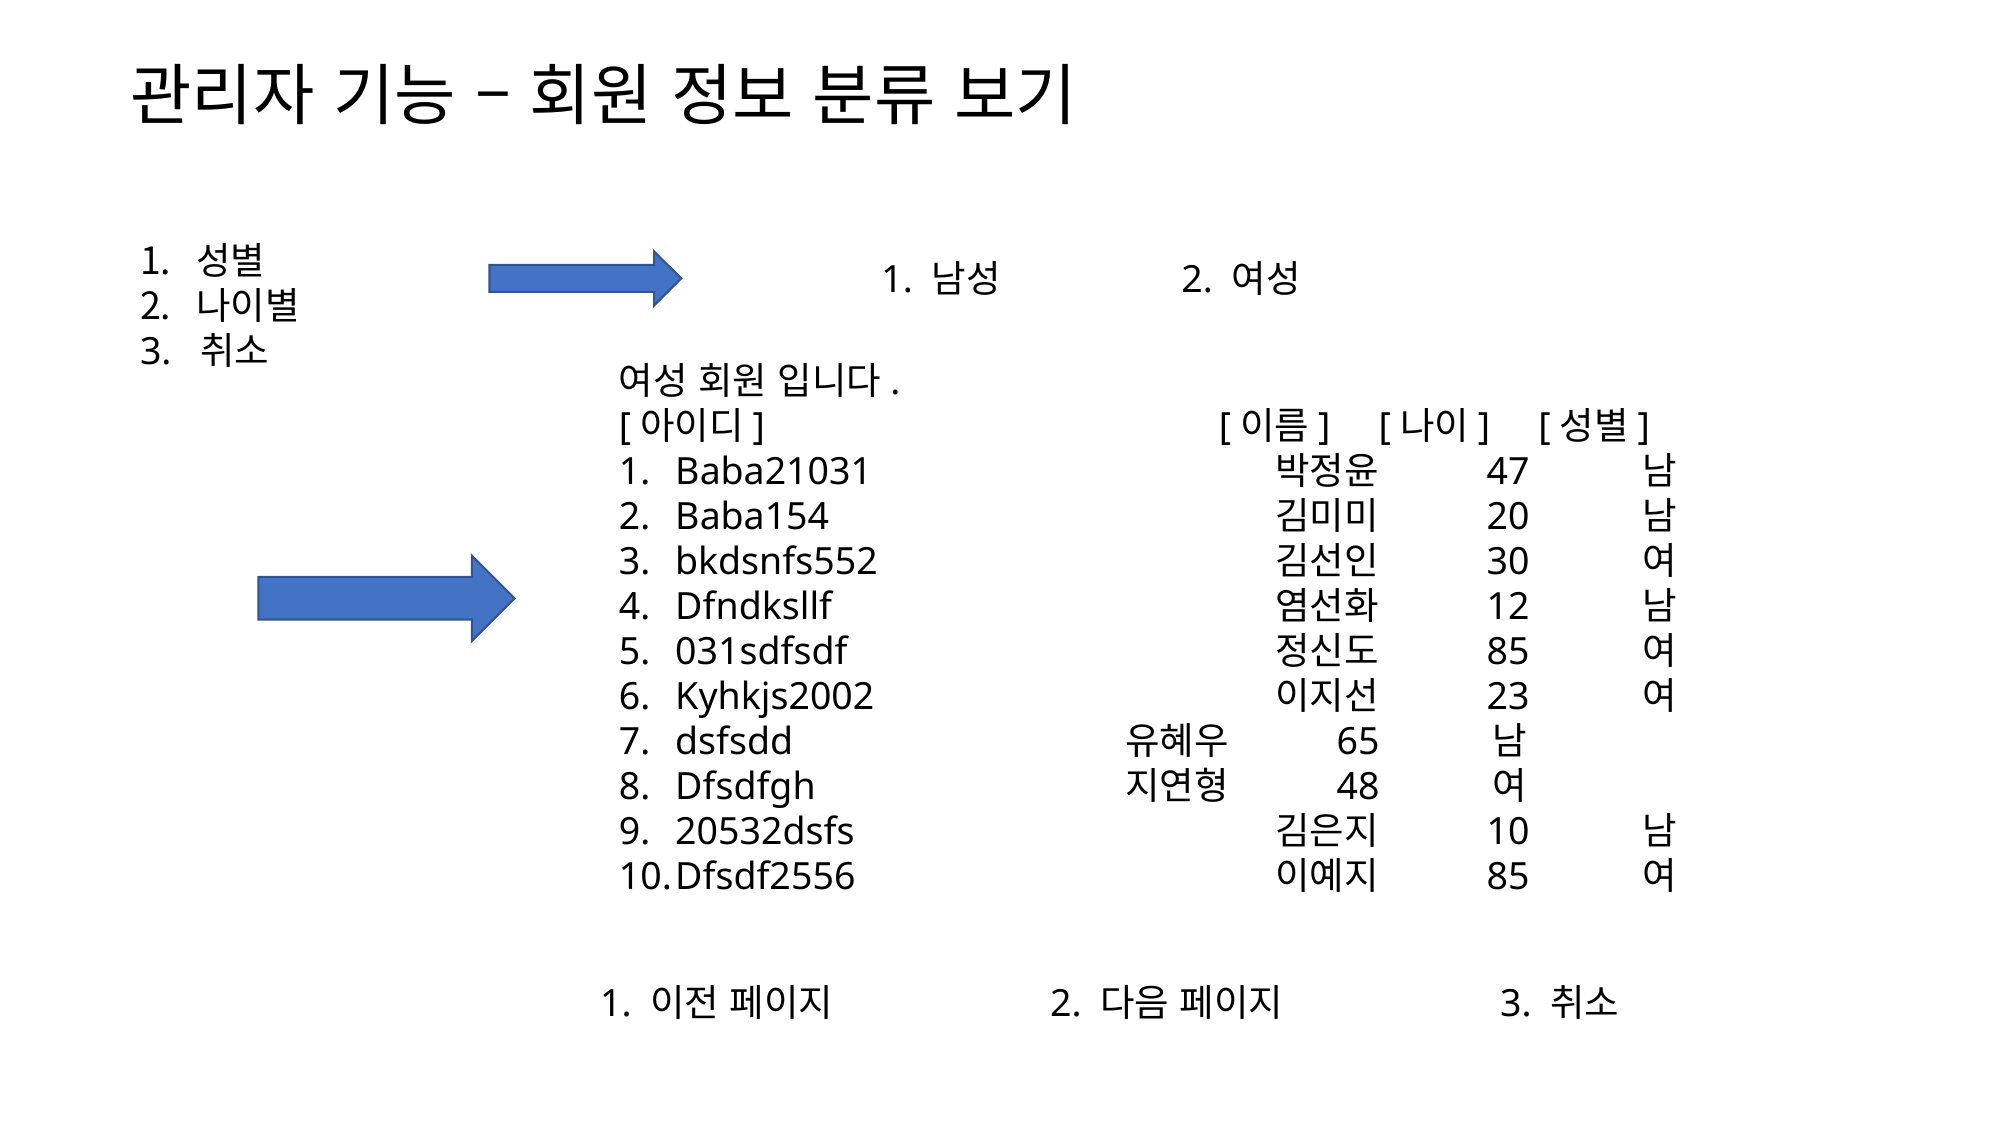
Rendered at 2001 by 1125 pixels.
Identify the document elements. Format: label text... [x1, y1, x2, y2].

text_box [488, 248, 683, 308]
text_box 1. 남성 2. 여성 [866, 248, 1700, 308]
text_box 1. 이전 페이지 2. 다음 페이지 3. 취소 [585, 971, 1869, 1032]
text_box 여성 회원 입니다. [아이디] [이름] [나이] [성별] Baba21031 박정윤 47 남 Baba154 김미미 20 남 bkdsnfs552 김선인 30 여 Dfndksllf 염선화 12 남 031sdfsdf 정신도 85 여 Kyhkjs2002 이지선 23 여 dsfsdd 유혜우 65 남 Dfsdfgh 지연형 48 여 20532dsfs 김은지 10 남 Dfsdf2556 이예지 85 여 [604, 349, 1858, 950]
title 관리자 기능 – 회원 정보 분류 보기 [0, 38, 1319, 142]
text_box [257, 553, 517, 644]
text_box 성별 나이별 3. 취소 [125, 229, 1409, 380]
